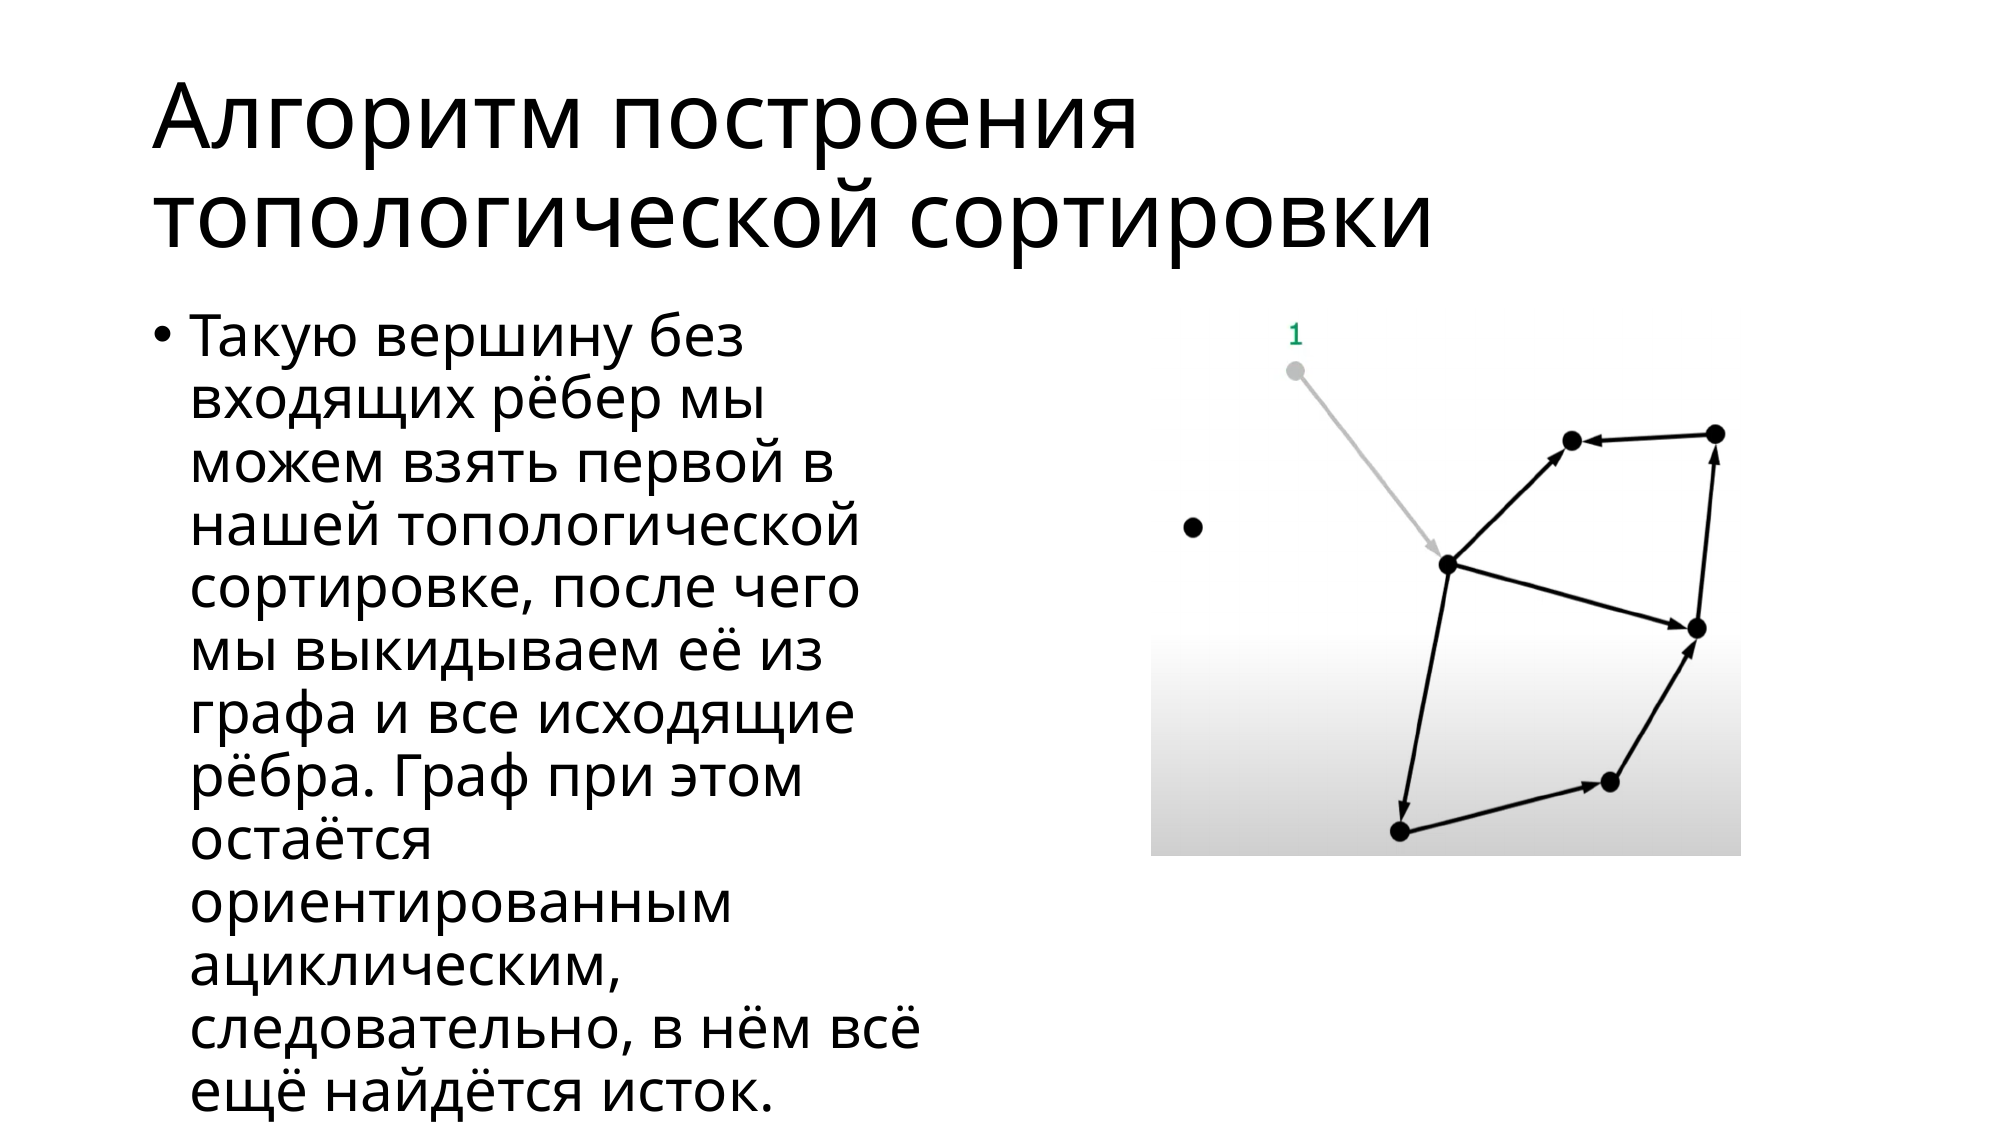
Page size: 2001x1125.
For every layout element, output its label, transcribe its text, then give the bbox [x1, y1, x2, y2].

title Алгоритм построения топологической сортировки [137, 59, 1863, 278]
picture [1151, 308, 1741, 856]
list Такую вершину без входящих рёбер мы можем взять первой в нашей топологической сортировке, после чего мы выкидываем её из графа и все исходящие рёбра. Граф при этом остаётся ориентированным ациклическим, следовательно, в нём всё ещё найдётся исток. [137, 298, 978, 1013]
